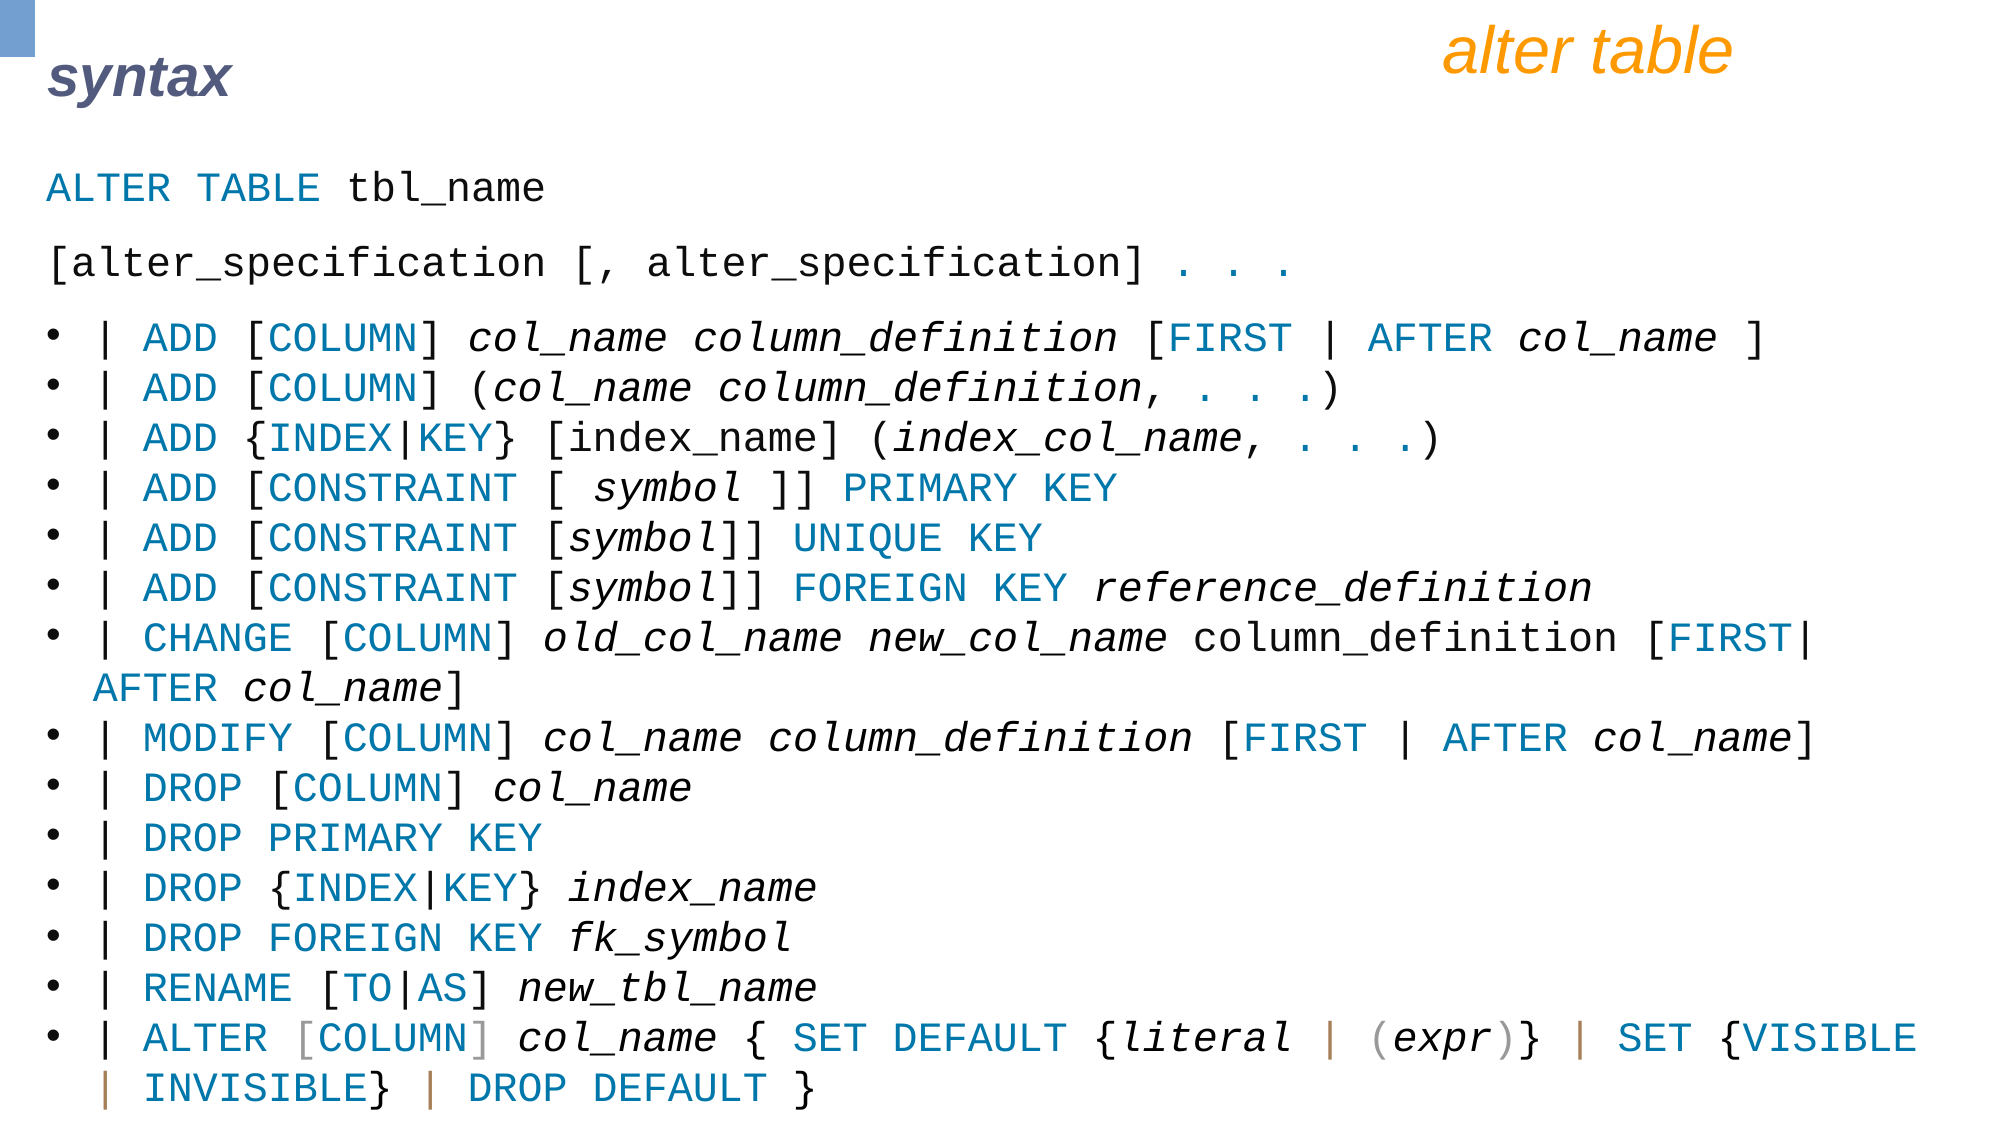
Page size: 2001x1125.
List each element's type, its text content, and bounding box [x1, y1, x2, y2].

text_box syntax [32, 30, 248, 116]
text_box ALTER TABLE tbl_name [alter_specification [, alter_specification] . . . | ADD [COLUMN] col_name column_definition [FIRST | AFTER col_name ] | ADD [COLUMN] (col_name column_definition, . . .) | ADD {INDEX|KEY} [index_name] (index_col_name, . . .) | ADD [CONSTRAINT [ symbol ]] PRIMARY KEY | ADD [CONSTRAINT [symbol]] UNIQUE KEY | ADD [CONSTRAINT [symbol]] FOREIGN KEY reference_definition | CHANGE [COLUMN] old_col_name new_col_name column_definition [FIRST|AFTER col_name] | MODIFY [COLUMN] col_name column_definition [FIRST | AFTER col_name] | DROP [COLUMN] col_name | DROP PRIMARY KEY | DROP {INDEX|KEY} index_name | DROP FOREIGN KEY fk_symbol | RENAME [TO|AS] new_tbl_name | ALTER [COLUMN] col_name { SET DEFAULT {literal | (expr)} | SET {VISIBLE | INVISIBLE} | DROP DEFAULT } [31, 152, 1933, 1118]
text_box alter table [249, 0, 1750, 95]
